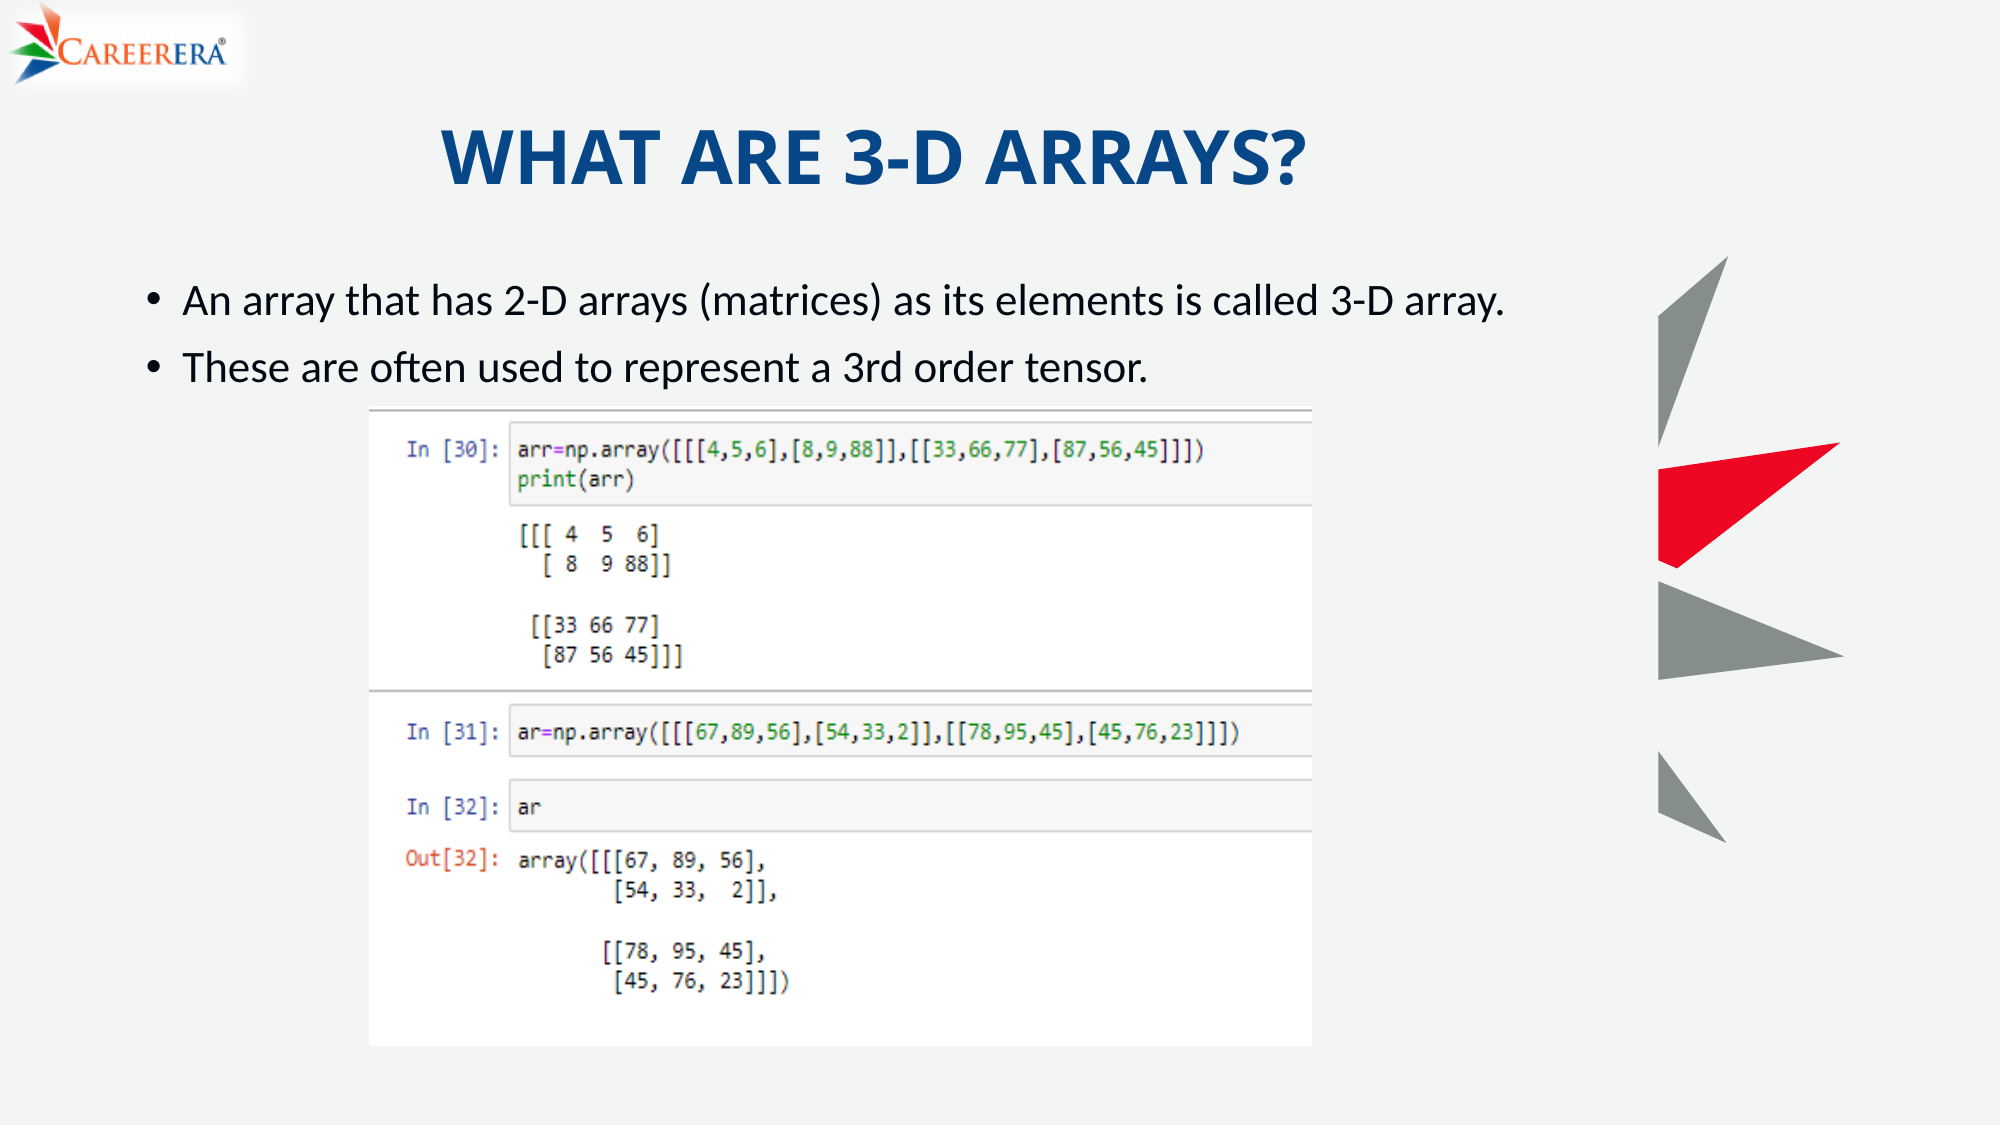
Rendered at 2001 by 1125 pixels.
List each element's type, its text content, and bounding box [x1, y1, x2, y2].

picture [369, 406, 1312, 1046]
title WHAT ARE 3-D ARRAYS? [133, 59, 1617, 260]
list An array that has 2-D arrays (matrices) as its elements is called 3-D array. These are often used to represent a 3rd order tensor. [130, 252, 1615, 418]
picture [0, 0, 262, 104]
